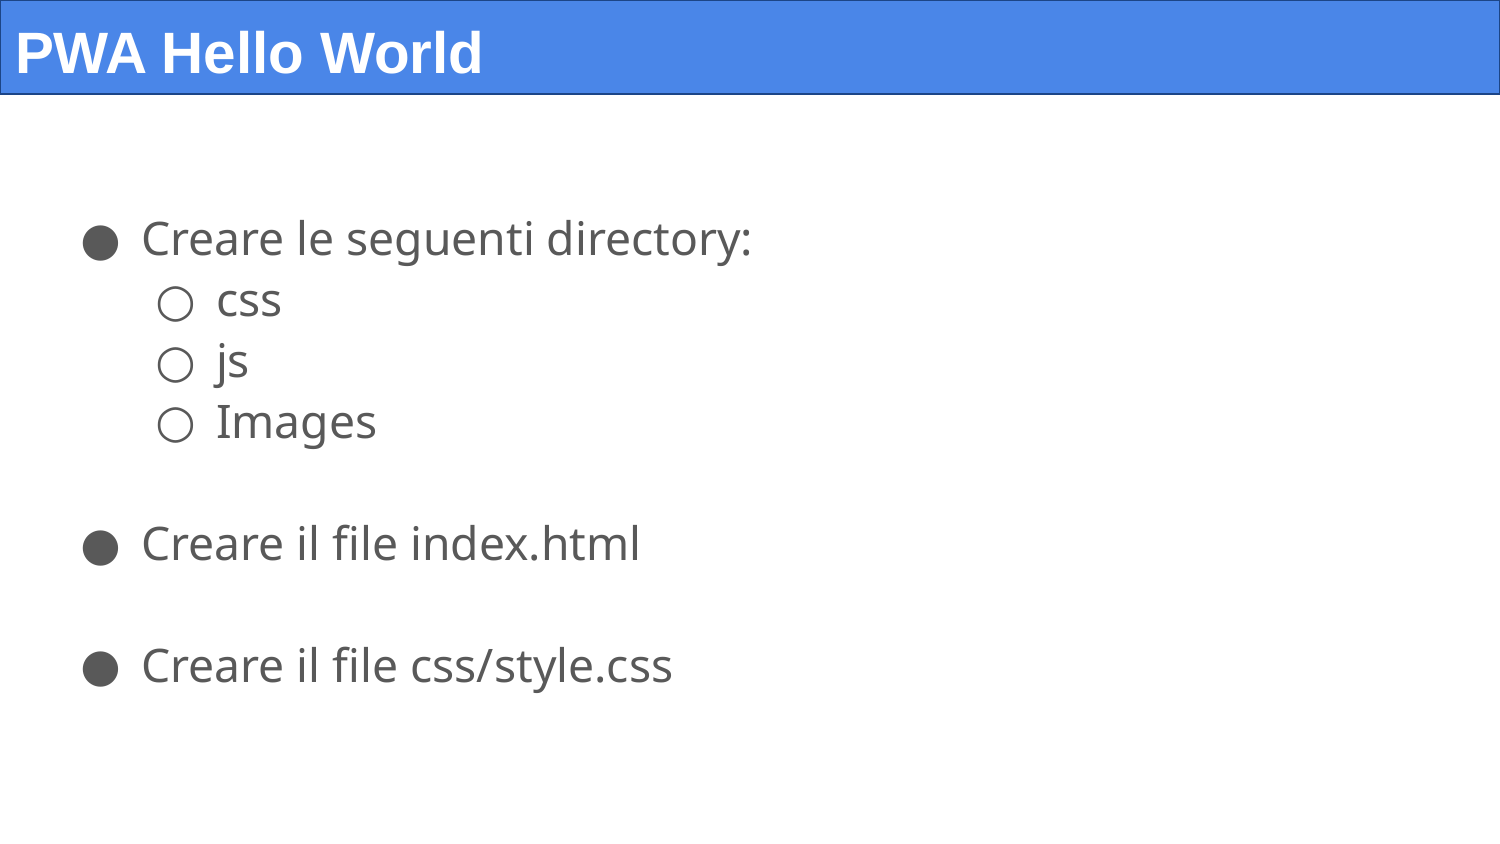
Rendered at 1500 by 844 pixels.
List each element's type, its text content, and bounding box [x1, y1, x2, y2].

title PWA Hello World [0, 0, 1500, 94]
list Creare le seguenti directory: css js Images Creare il file index.html Creare il file css/style.css [51, 189, 1449, 750]
